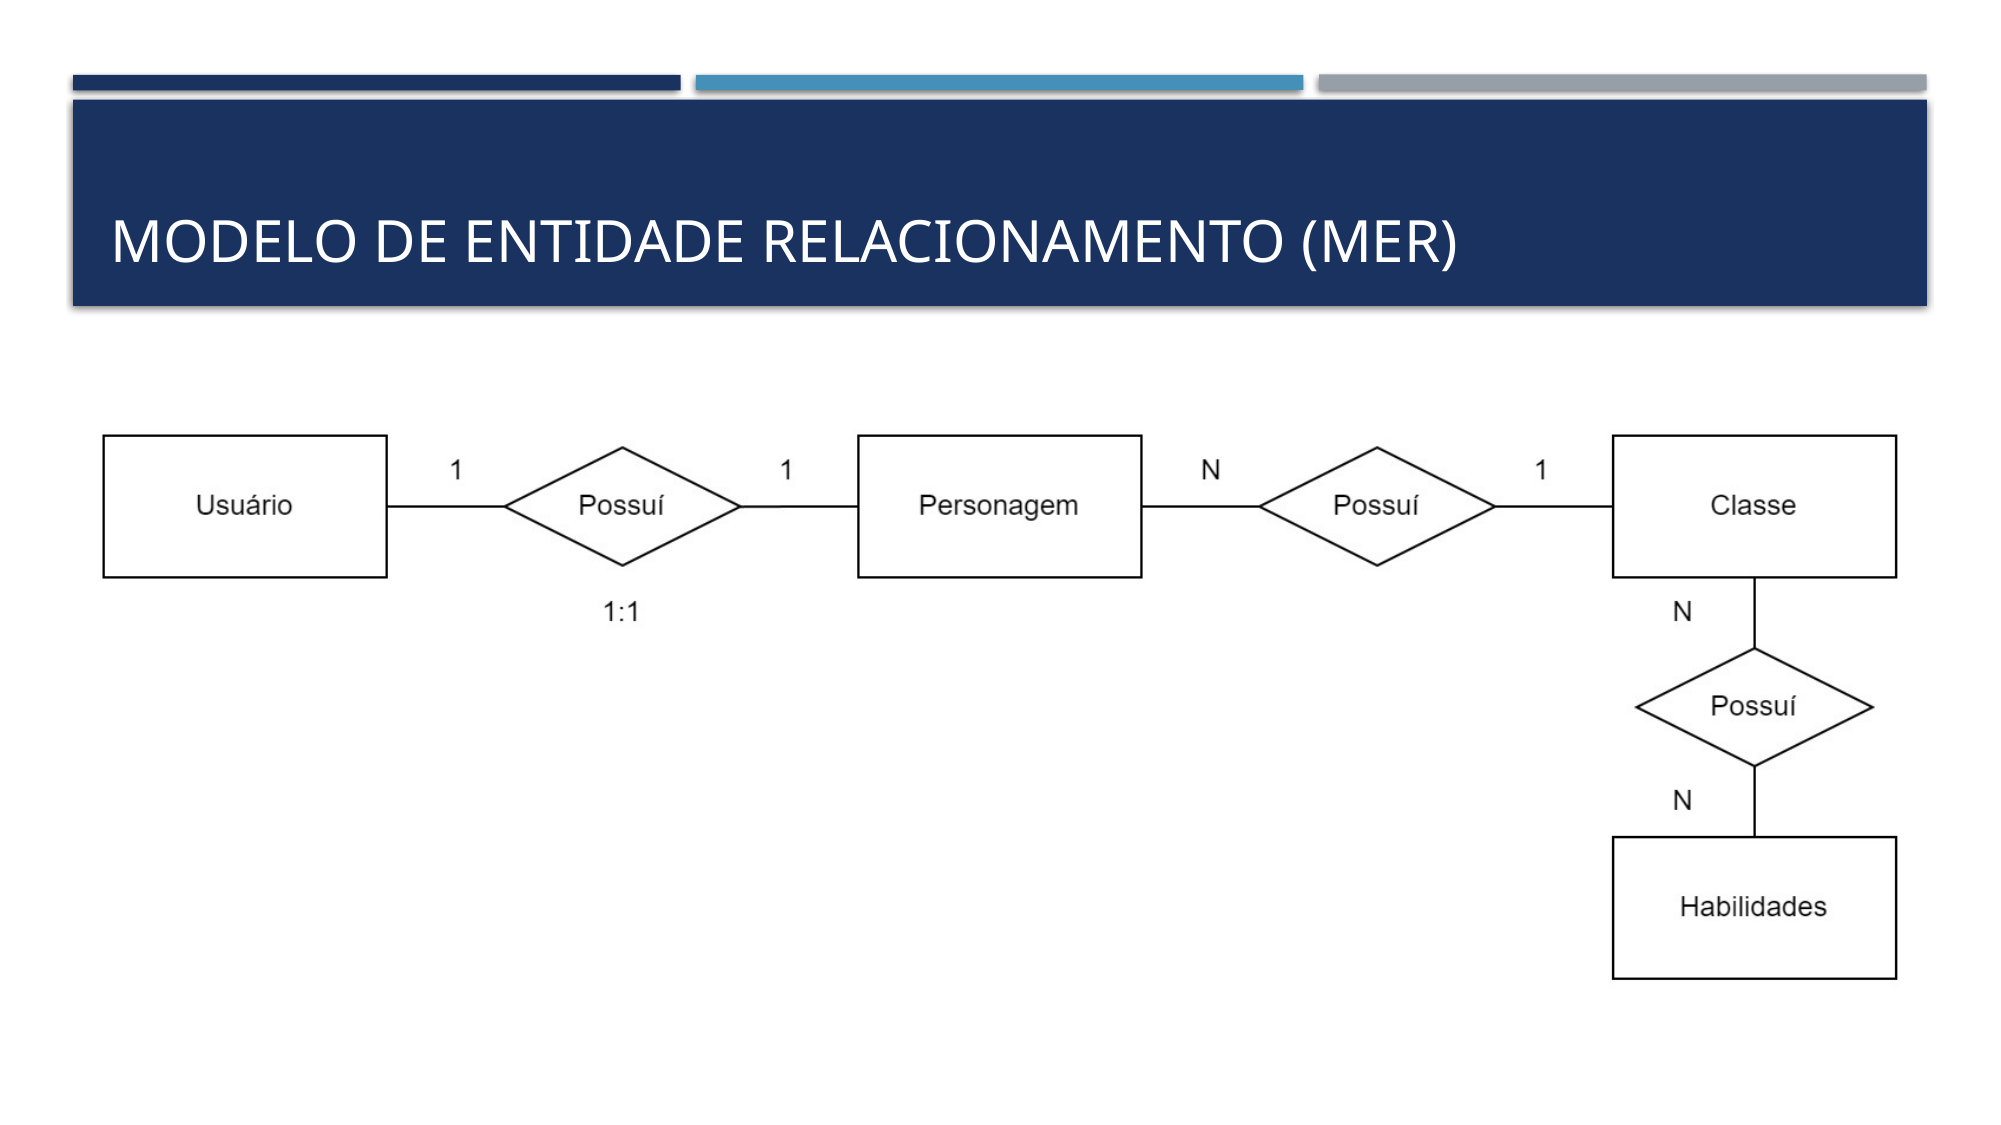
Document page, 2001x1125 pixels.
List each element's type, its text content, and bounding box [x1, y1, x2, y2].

picture [79, 410, 1921, 1006]
title Modelo de entidade relacionamento (MER) [95, 119, 1905, 282]
